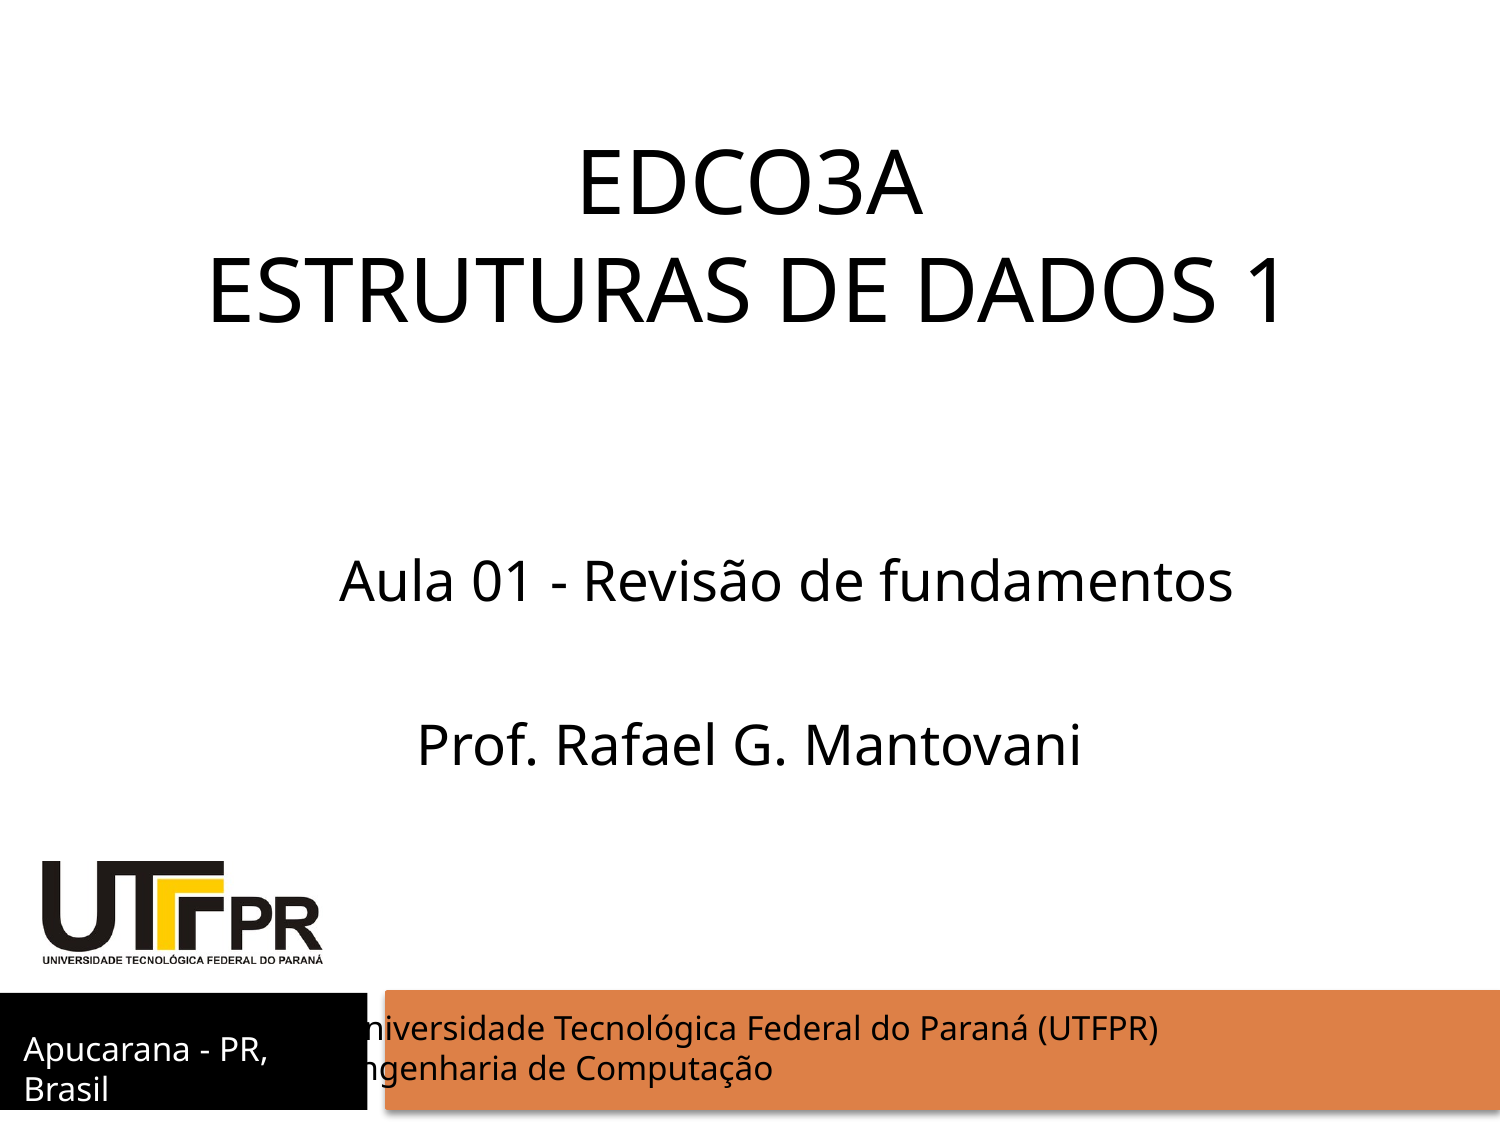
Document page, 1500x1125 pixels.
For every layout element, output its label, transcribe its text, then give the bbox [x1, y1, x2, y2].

title EDCO3A Estruturas de dados 1 [43, 84, 1457, 349]
text_box Apucarana - PR, Brasil [15, 1020, 350, 1116]
text_box Universidade Tecnológica Federal do Paraná (UTFPR) Engenharia de Computação [332, 999, 1168, 1095]
picture [42, 860, 324, 964]
subtitle Aula 01 - Revisão de fundamentos Prof. Rafael G. Mantovani [149, 349, 1351, 904]
